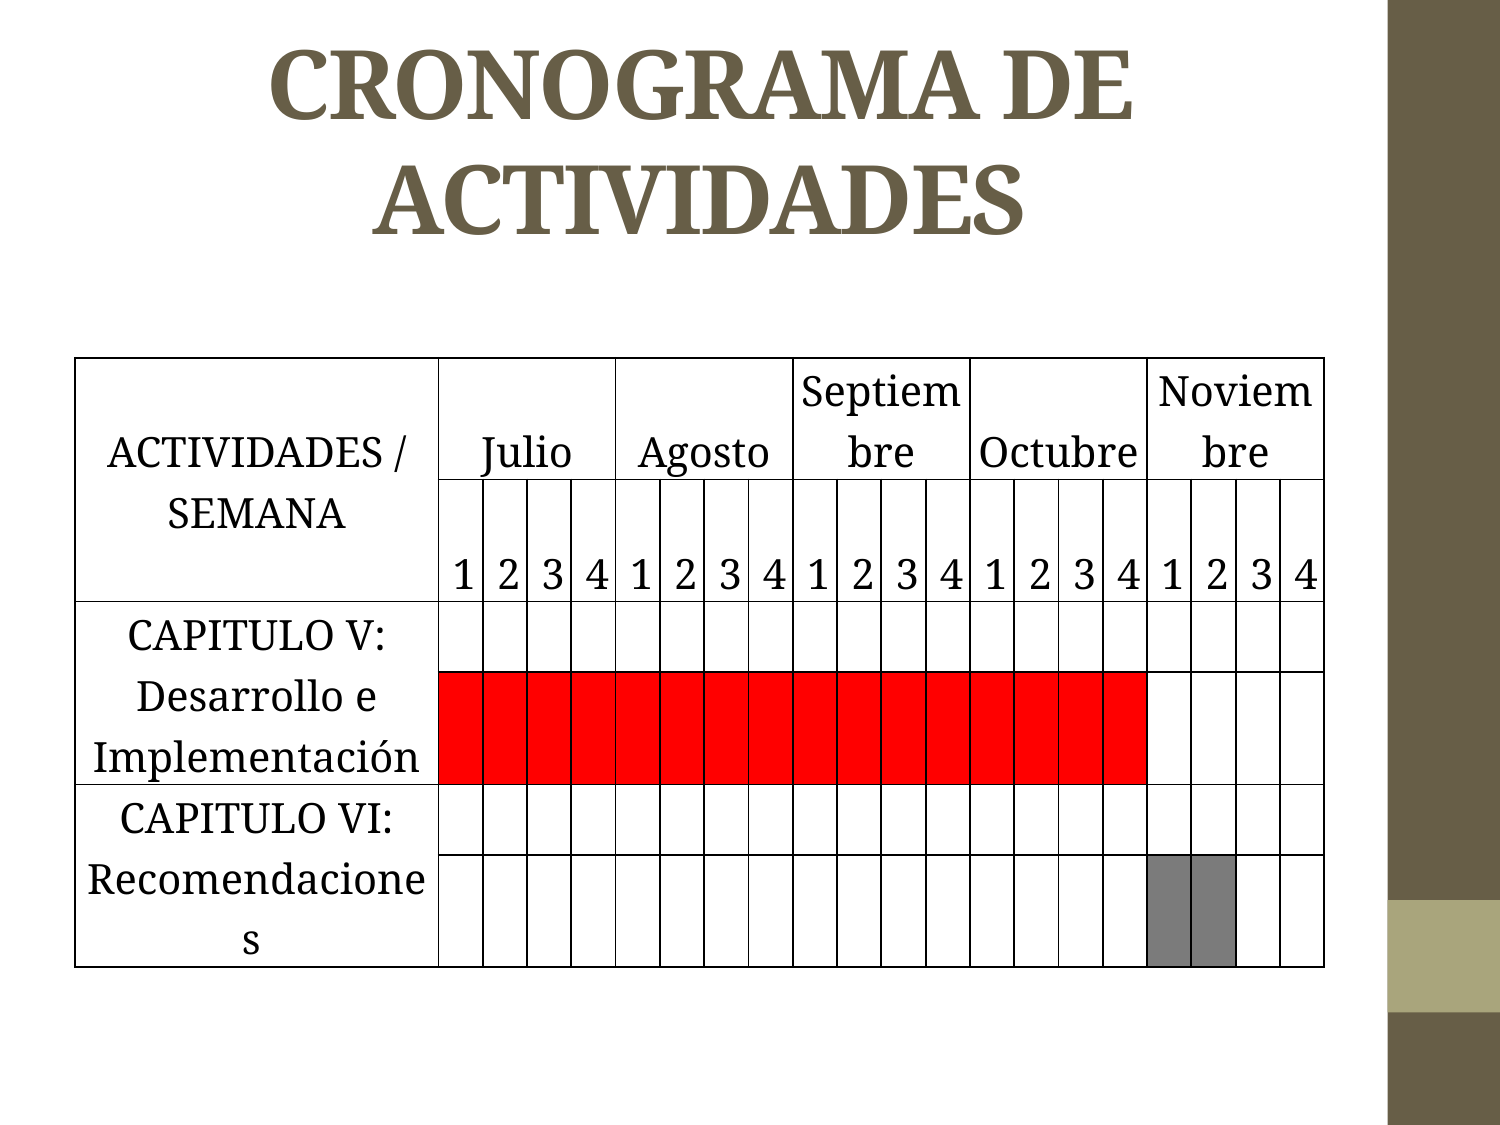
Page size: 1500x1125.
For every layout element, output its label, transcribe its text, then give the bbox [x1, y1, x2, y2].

table_cell 4 [749, 480, 792, 601]
table_cell [794, 856, 836, 966]
table_cell [528, 856, 570, 966]
table_cell [572, 785, 615, 854]
table_cell [882, 856, 925, 966]
table_cell 1 [971, 480, 1013, 601]
table_cell 3 [528, 480, 570, 601]
table_header ACTIVIDADES / SEMANA [76, 359, 438, 601]
table_cell [1148, 673, 1190, 784]
table_cell [838, 602, 880, 671]
table_cell [661, 673, 703, 784]
table_cell 4 [1104, 480, 1146, 601]
table_cell [1192, 856, 1235, 966]
table_cell [1015, 602, 1058, 671]
table_cell [1104, 856, 1146, 966]
table_cell CAPITULO V: Desarrollo e Implementación [76, 602, 438, 784]
table_cell [1059, 856, 1102, 966]
table_cell 1 [1148, 480, 1190, 601]
table_cell 1 [439, 480, 482, 601]
table_cell [572, 673, 615, 784]
table_cell [1104, 673, 1146, 784]
table_cell [1015, 856, 1058, 966]
table_cell [1192, 602, 1235, 671]
table_cell [882, 673, 925, 784]
table_cell [1148, 602, 1190, 671]
table_cell [616, 673, 659, 784]
table_cell 2 [838, 480, 880, 601]
table_cell [749, 602, 792, 671]
table_cell [838, 785, 880, 854]
table_cell 2 [1192, 480, 1235, 601]
table_cell [794, 673, 836, 784]
table_cell [1015, 785, 1058, 854]
table_cell [749, 856, 792, 966]
table_cell [705, 856, 748, 966]
table_cell 3 [1059, 480, 1102, 601]
table_header Agosto [616, 359, 792, 479]
table_cell 3 [1237, 480, 1279, 601]
table_cell 4 [927, 480, 969, 601]
table_cell [528, 673, 570, 784]
table_cell 3 [882, 480, 925, 601]
table_cell [484, 785, 526, 854]
table_cell [794, 602, 836, 671]
table_cell 3 [705, 480, 748, 601]
table_cell [971, 602, 1013, 671]
table_header Noviembre [1148, 359, 1323, 479]
table_cell [1237, 785, 1279, 854]
table_cell [1059, 602, 1102, 671]
table_cell [1281, 673, 1323, 784]
title CRONOGRAMA DE ACTIVIDADES [75, 45, 1325, 233]
table_cell [484, 602, 526, 671]
table_cell [1015, 673, 1058, 784]
table_cell [439, 785, 482, 854]
table_header Julio [439, 359, 615, 479]
table_cell [1192, 785, 1235, 854]
table_cell [1148, 856, 1190, 966]
table_cell [705, 785, 748, 854]
table_cell [1237, 856, 1279, 966]
table_cell [838, 673, 880, 784]
table_cell 4 [572, 480, 615, 601]
table_cell CAPITULO VI: Recomendaciones [76, 785, 438, 966]
table_cell [1237, 673, 1279, 784]
table_cell [616, 602, 659, 671]
table_cell [439, 673, 482, 784]
table_cell [661, 785, 703, 854]
table_cell [1148, 785, 1190, 854]
table_cell 1 [616, 480, 659, 601]
table_cell [572, 602, 615, 671]
table_cell [1281, 856, 1323, 966]
table_cell [705, 673, 748, 784]
table_cell [927, 785, 969, 854]
table_cell [1104, 602, 1146, 671]
table_header Septiembre [794, 359, 969, 479]
table_cell [439, 856, 482, 966]
table_cell [439, 602, 482, 671]
table_cell [616, 856, 659, 966]
table_cell [882, 602, 925, 671]
table_cell 2 [661, 480, 703, 601]
table_cell [971, 856, 1013, 966]
table_cell [528, 785, 570, 854]
table_cell [661, 856, 703, 966]
table_cell [882, 785, 925, 854]
table_cell [1281, 785, 1323, 854]
table_cell [971, 673, 1013, 784]
table_cell [1059, 673, 1102, 784]
table_cell 2 [484, 480, 526, 601]
table_cell [1281, 602, 1323, 671]
table_cell [838, 856, 880, 966]
table_header Octubre [971, 359, 1146, 479]
table_cell [528, 602, 570, 671]
table_cell 4 [1281, 480, 1323, 601]
table_cell [749, 785, 792, 854]
table_cell [661, 602, 703, 671]
table_cell [971, 785, 1013, 854]
table_cell [1059, 785, 1102, 854]
table_cell [927, 856, 969, 966]
table_cell [572, 856, 615, 966]
table_cell [1104, 785, 1146, 854]
table_cell [705, 602, 748, 671]
table_cell [484, 673, 526, 784]
table_cell [927, 602, 969, 671]
table_cell [1237, 602, 1279, 671]
table_cell [1192, 673, 1235, 784]
table_cell [484, 856, 526, 966]
table_cell [794, 785, 836, 854]
table_cell [749, 673, 792, 784]
table_cell 1 [794, 480, 836, 601]
table_cell 2 [1015, 480, 1058, 601]
table_cell [616, 785, 659, 854]
table_cell [927, 673, 969, 784]
